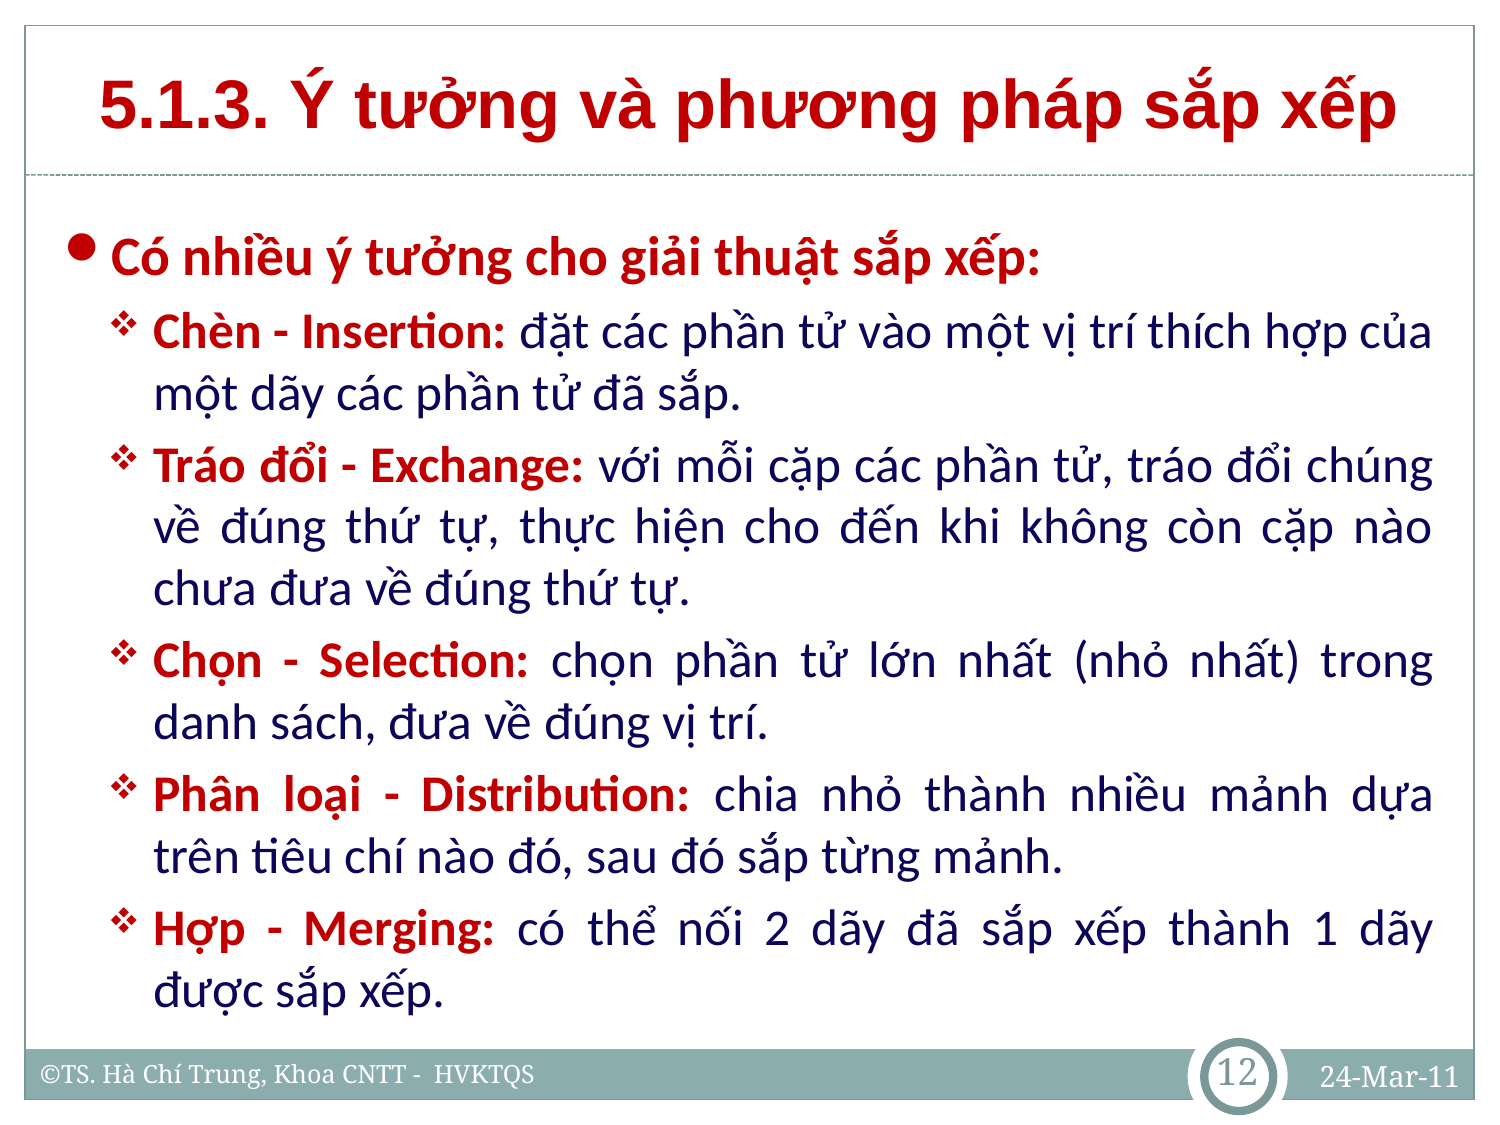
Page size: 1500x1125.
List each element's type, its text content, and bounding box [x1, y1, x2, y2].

slide_number 12 [1200, 1037, 1275, 1110]
slide_number 24-Mar-11 [1275, 1050, 1475, 1100]
title 5.1.3. Ý tưởng và phương pháp sắp xếp [49, 37, 1450, 150]
list Có nhiều ý tưởng cho giải thuật sắp xếp: Chèn - Insertion: đặt các phần tử vào một vị trí thích hợp của một dãy các phần tử đã sắp. Tráo đổi - Exchange: với mỗi cặp các phần tử, tráo đổi chúng về đúng thứ tự, thực hiện cho đến khi không còn cặp nào chưa đưa về đúng thứ tự. Chọn - Selection: chọn phần tử lớn nhất (nhỏ nhất) trong danh sách, đưa về đúng vị trí. Phân loại - Distribution: chia nhỏ thành nhiều mảnh dựa trên tiêu chí nào đó, sau đó sắp từng mảnh. Hợp - Merging: có thể nối 2 dãy đã sắp xếp thành 1 dãy được sắp xếp. [49, 212, 1450, 1025]
footer ©TS. Hà Chí Trung, Khoa CNTT - HVKTQS [24, 1051, 925, 1099]
